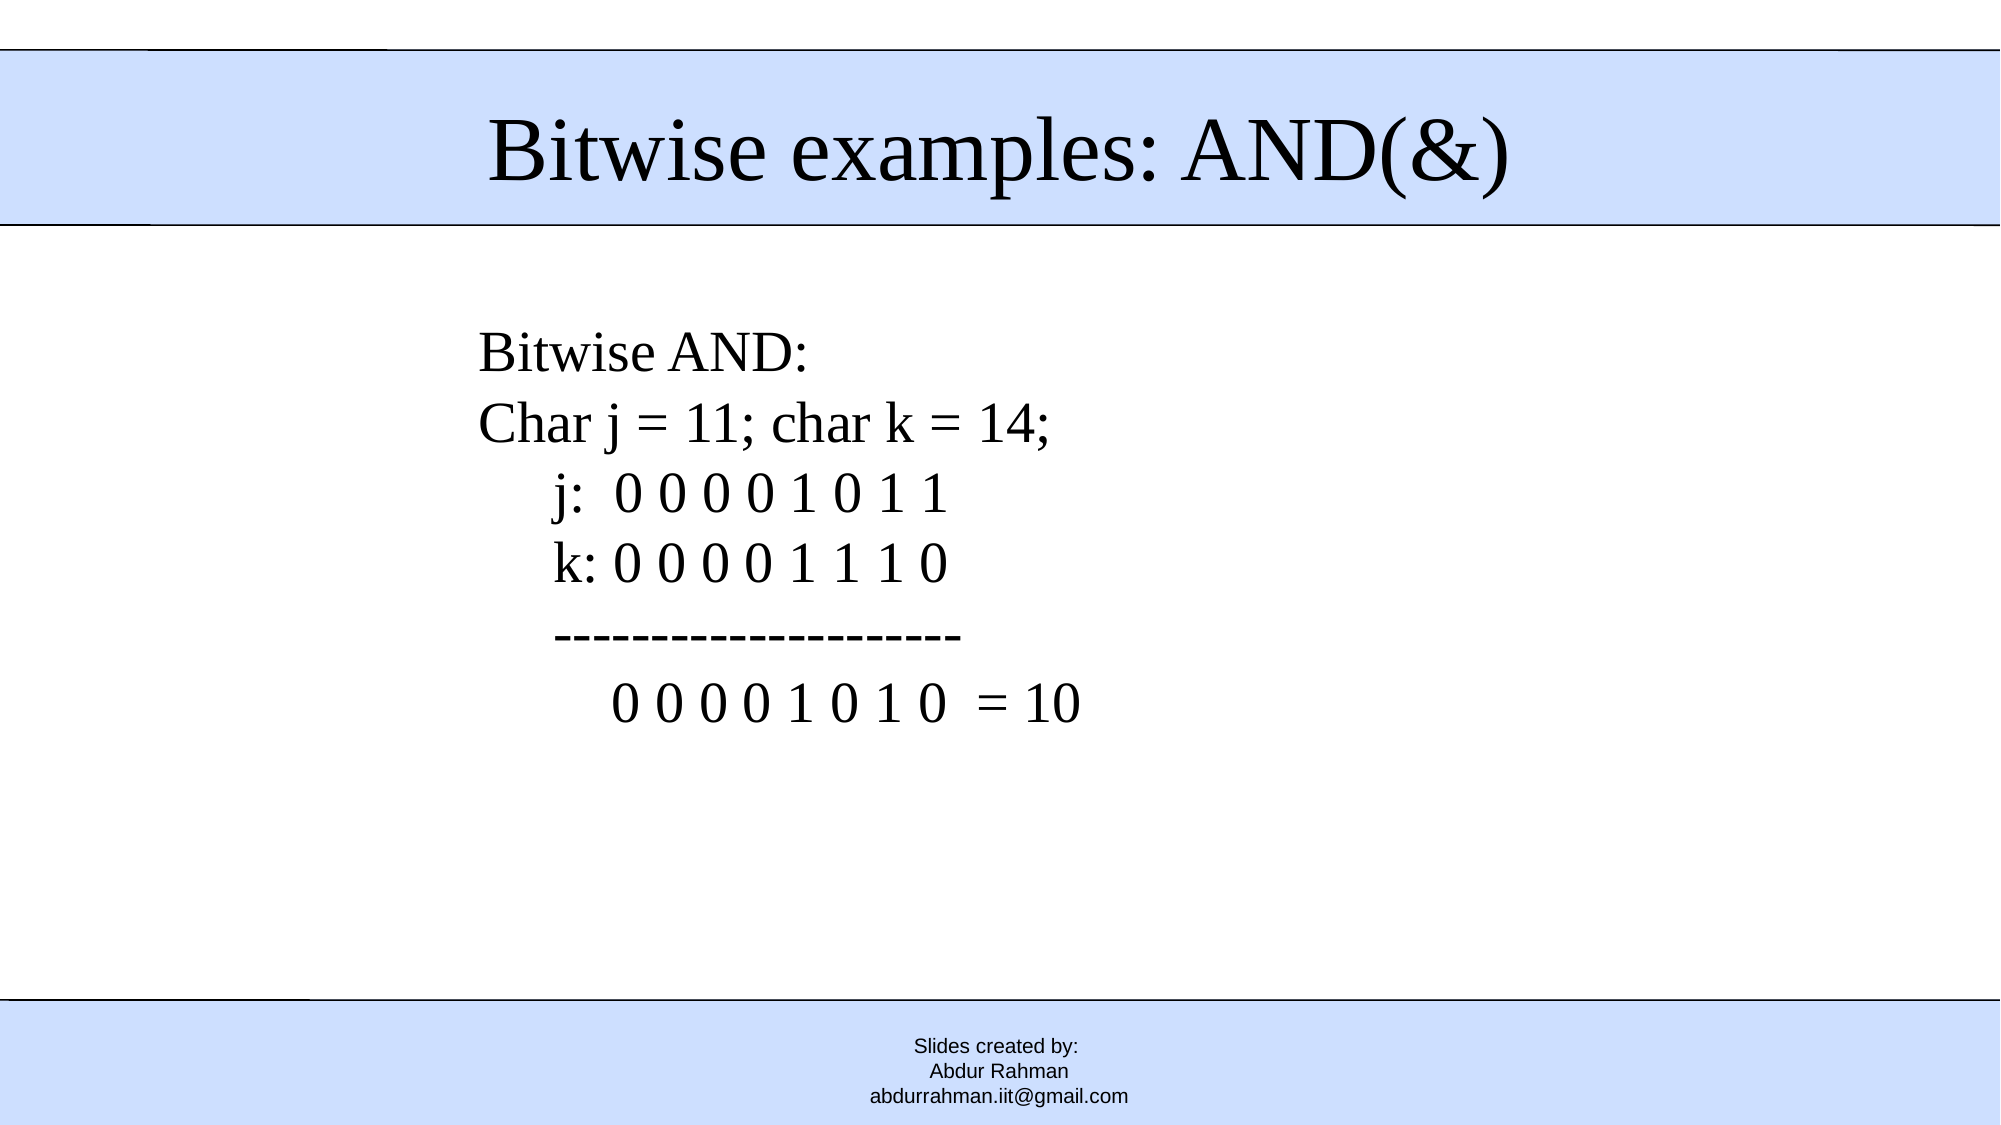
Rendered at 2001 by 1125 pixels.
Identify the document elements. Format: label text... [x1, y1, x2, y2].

footer Slides created by: Abdur Rahman abdurrahman.iit@gmail.com [683, 1025, 1316, 1125]
title Bitwise examples: AND(&) [362, 50, 1638, 238]
text_box Bitwise AND: Char j = 11; char k = 14; j: 0 0 0 0 1 0 1 1 k: 0 0 0 0 1 1 1 0 --------------------- 0 0 0 0 1 0 1 0 = 10 [463, 311, 1487, 742]
